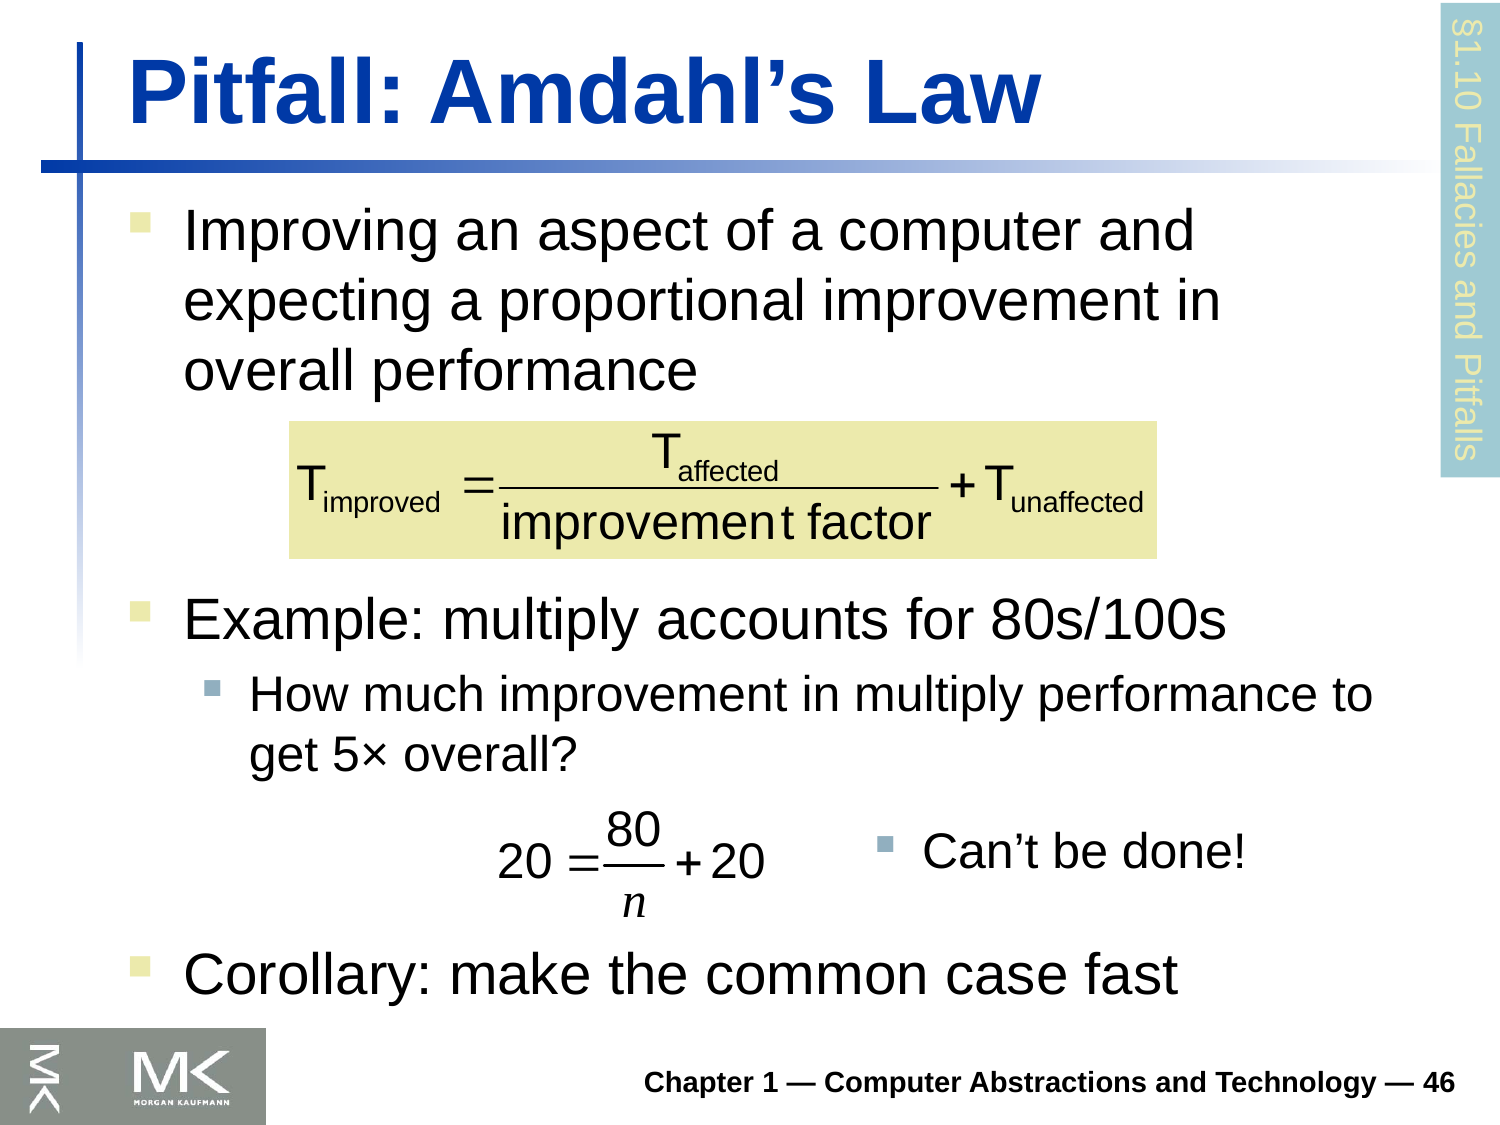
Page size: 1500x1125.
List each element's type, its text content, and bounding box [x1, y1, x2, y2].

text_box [489, 798, 774, 929]
list Improving an aspect of a computer and expecting a proportional improvement in overall performance [111, 184, 1424, 422]
title Pitfall: Amdahl’s Law [111, 23, 1440, 150]
footer Chapter 1 — Computer Abstractions and Technology — 46 [277, 1046, 1471, 1106]
text_box Corollary: make the common case fast [112, 928, 1424, 1024]
text_box §1.10 Fallacies and Pitfalls [1440, 2, 1500, 478]
picture [0, 1028, 266, 1125]
text_box Example: multiply accounts for 80s/100s How much improvement in multiply performance to get 5× overall? [112, 574, 1424, 799]
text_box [289, 420, 1157, 559]
text_box Can’t be done! [785, 810, 1353, 906]
